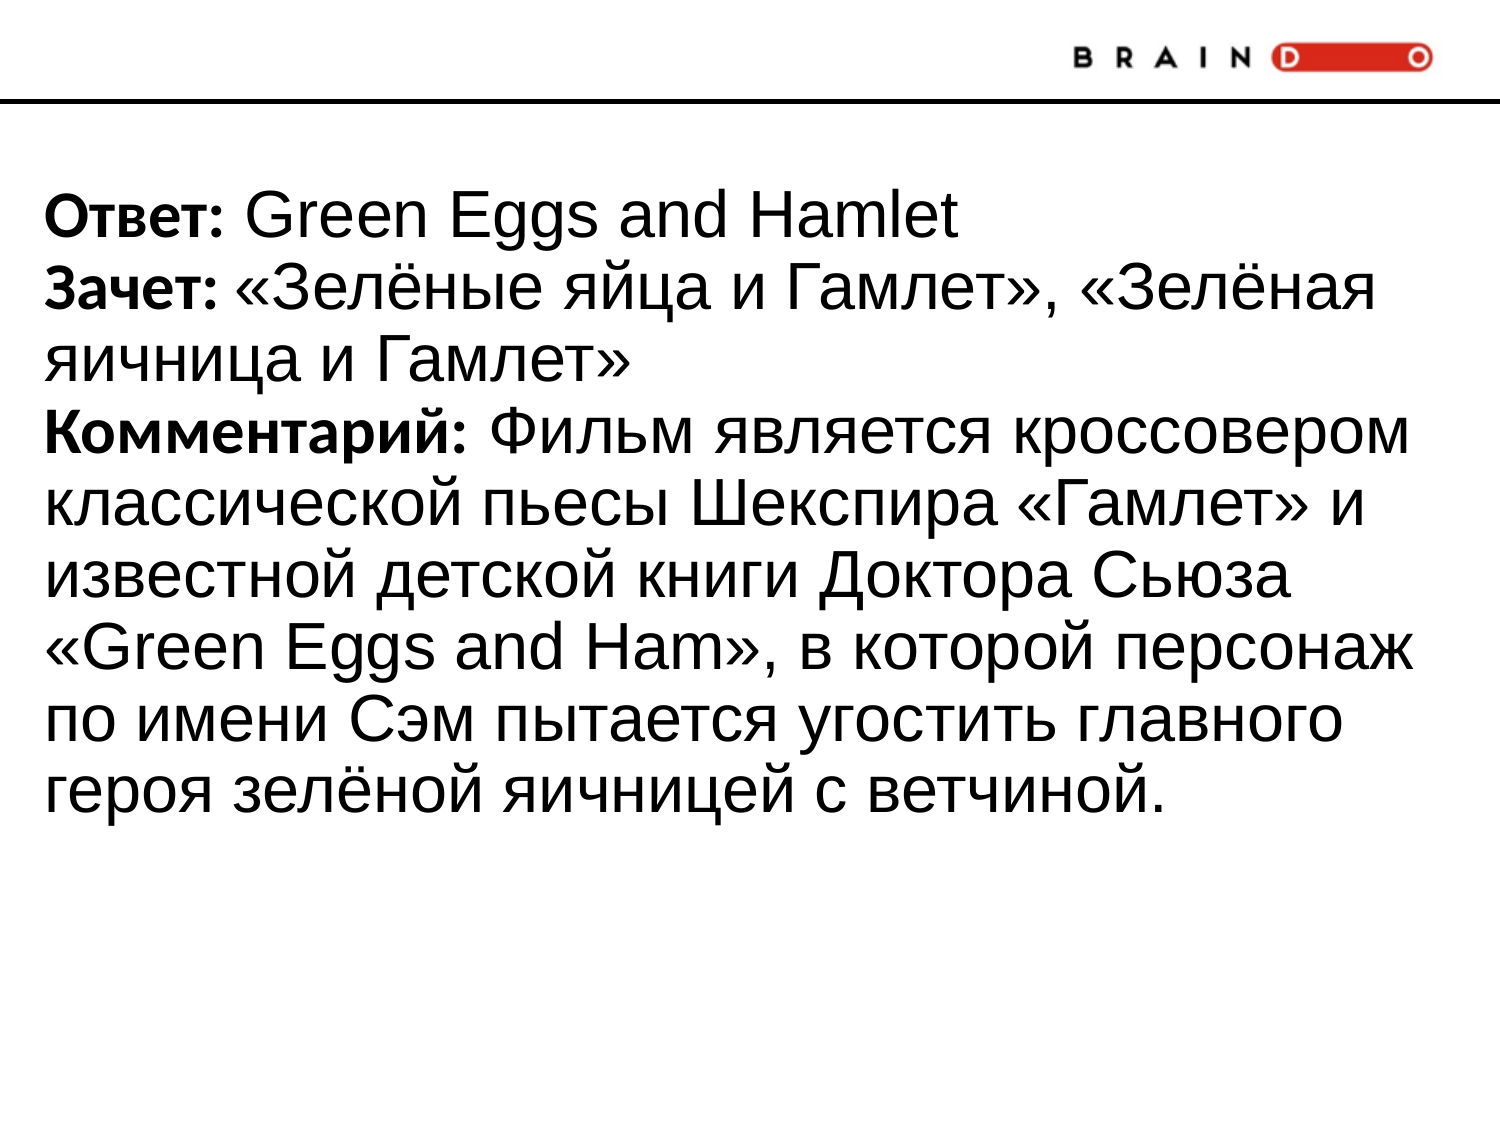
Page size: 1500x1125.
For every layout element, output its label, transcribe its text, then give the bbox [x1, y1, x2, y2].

picture [1021, 6, 1489, 101]
text_box Ответ: Green Eggs and Hamlet Зачет: «Зелёные яйца и Гамлет», «Зелёная яичница и Гамлет» Комментарий: Фильм является кроссовером классической пьесы Шекспира «Гамлет» и известной детской книги Доктора Сьюза «Green Eggs and Ham», в которой персонаж по имени Сэм пытается угостить главного героя зелёной яичницей с ветчиной. [29, 172, 1459, 835]
